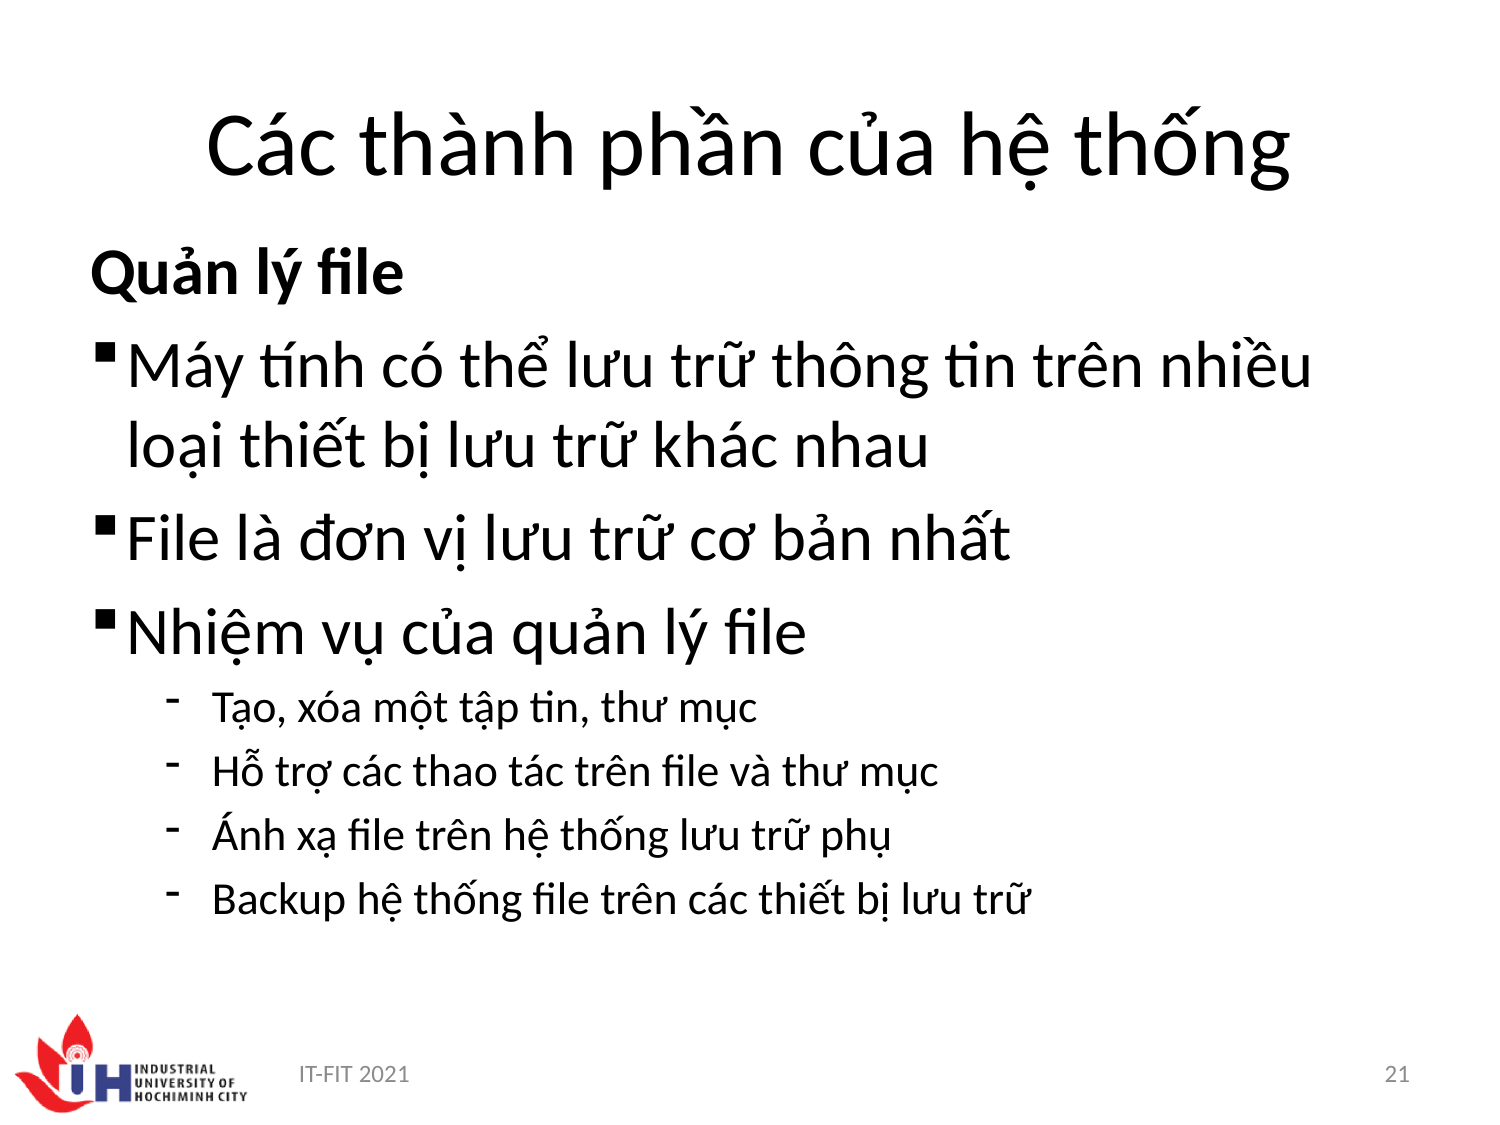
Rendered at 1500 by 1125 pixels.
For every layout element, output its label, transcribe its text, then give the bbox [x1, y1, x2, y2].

slide_number 21 [1074, 1042, 1425, 1103]
title Các thành phần của hệ thống [75, 45, 1425, 220]
list Quản lý file Máy tính có thể lưu trữ thông tin trên nhiều loại thiết bị lưu trữ khác nhau File là đơn vị lưu trữ cơ bản nhất Nhiệm vụ của quản lý file Tạo, xóa một tập tin, thư mục Hỗ trợ các thao tác trên file và thư mục Ánh xạ file trên hệ thống lưu trữ phụ Backup hệ thống file trên các thiết bị lưu trữ [75, 220, 1425, 963]
picture [11, 1012, 250, 1115]
slide_number IT-FIT 2021 [75, 1042, 425, 1103]
